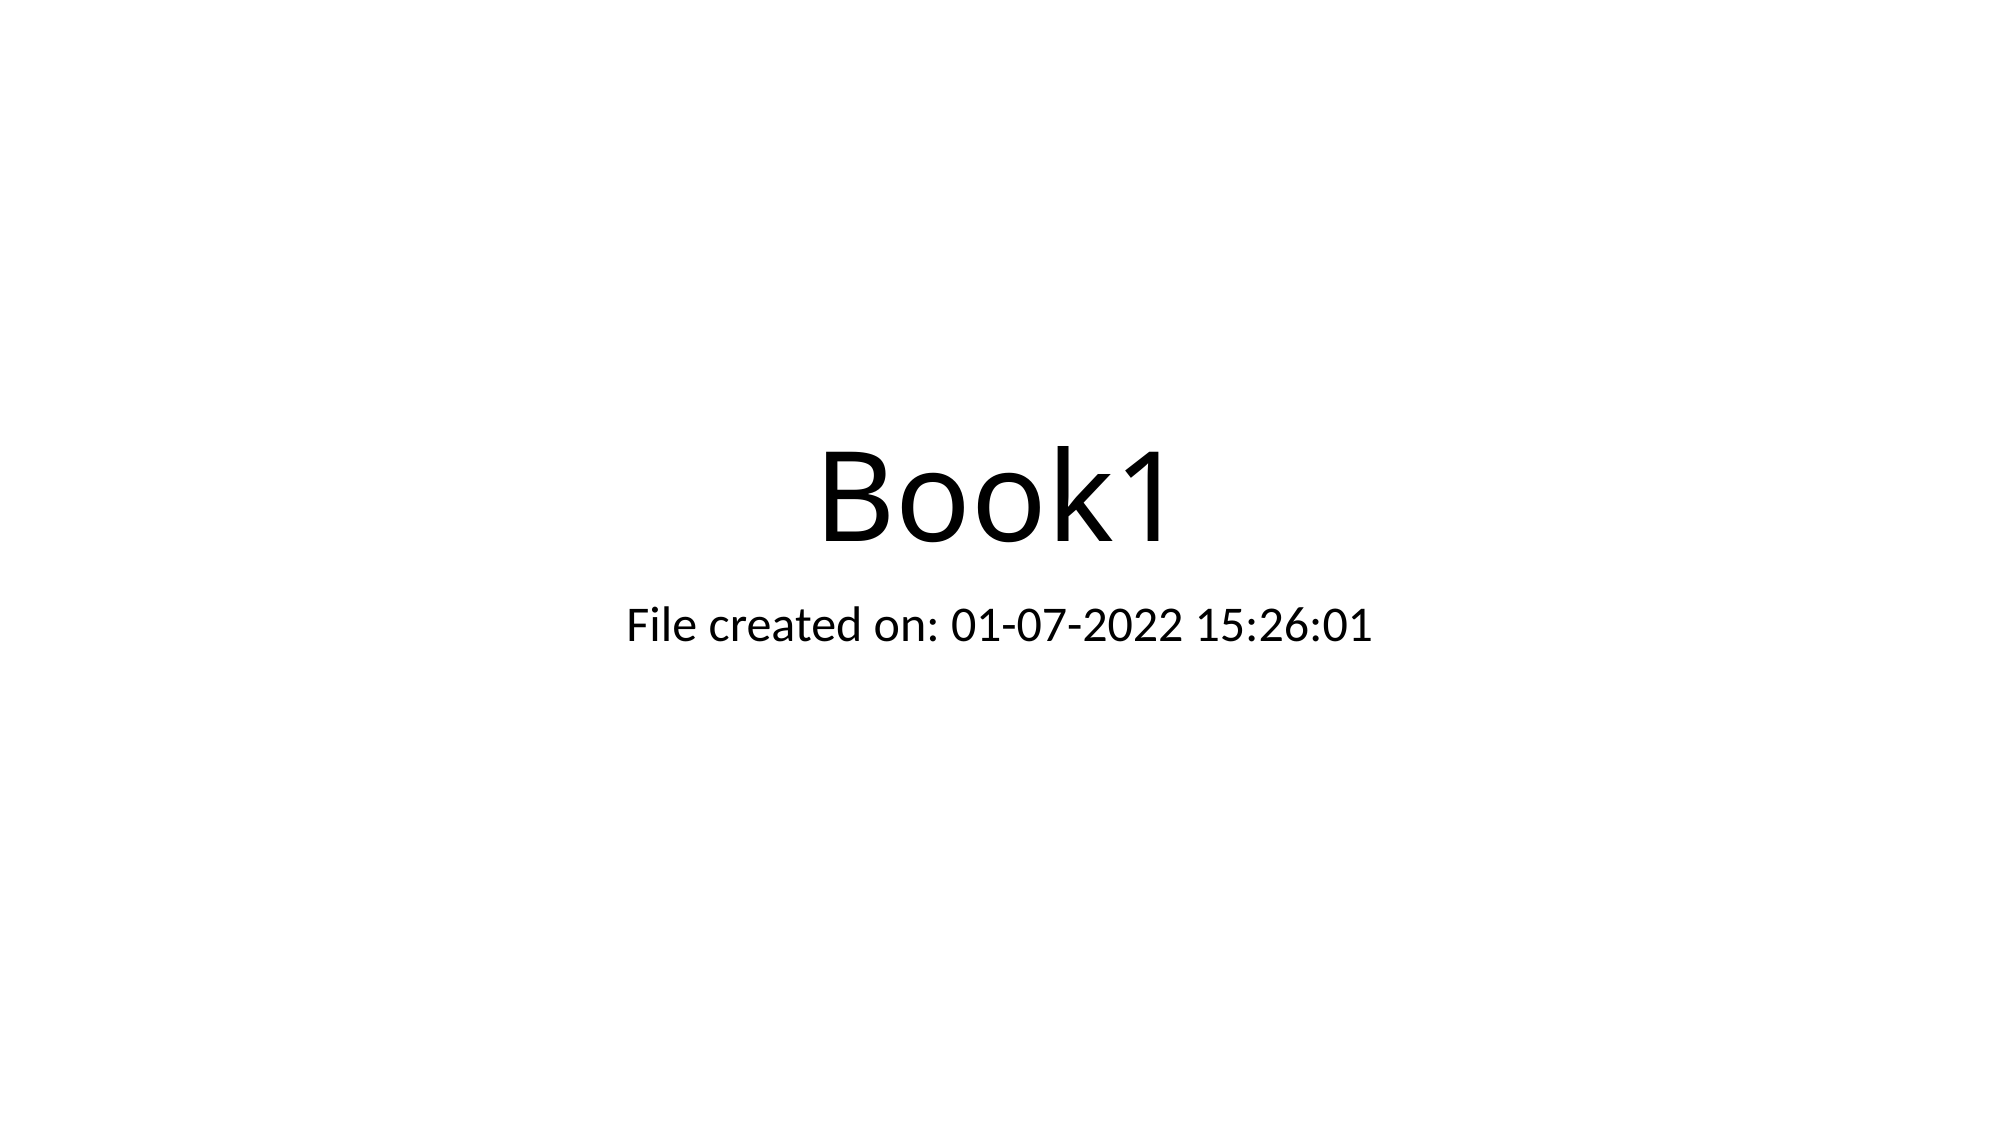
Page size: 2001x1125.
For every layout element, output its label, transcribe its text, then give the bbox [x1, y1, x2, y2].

subtitle File created on: 01-07-2022 15:26:01 [249, 590, 1750, 863]
title Book1 [249, 184, 1750, 576]
